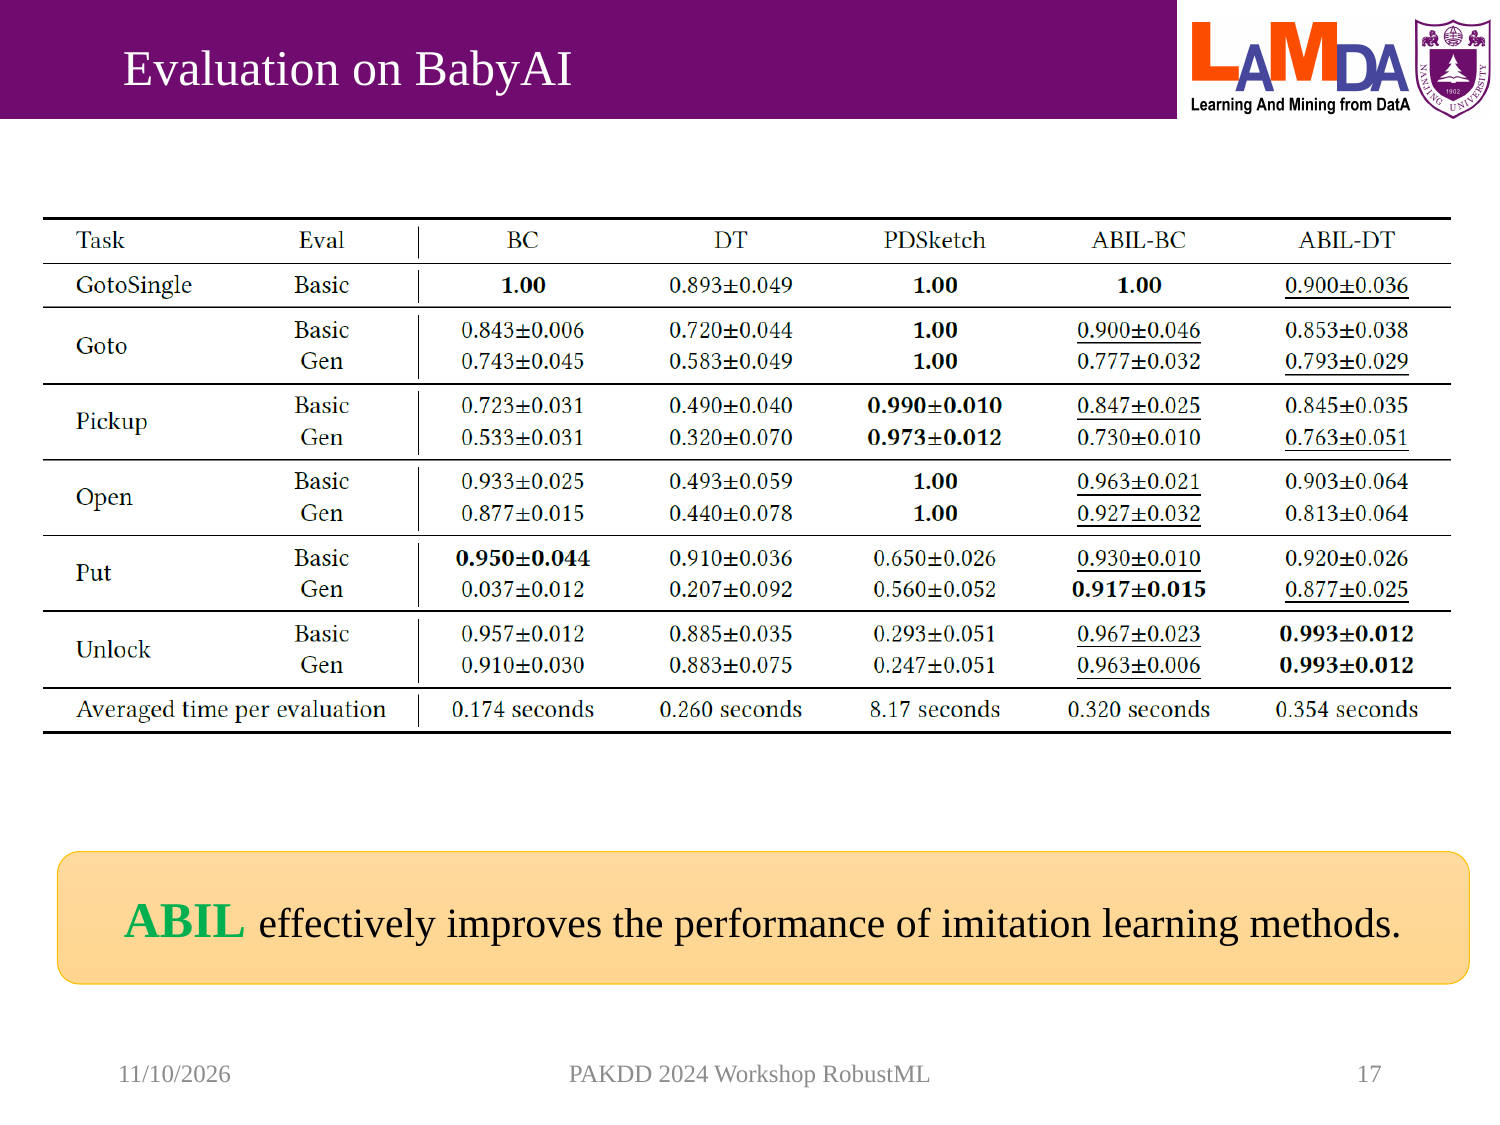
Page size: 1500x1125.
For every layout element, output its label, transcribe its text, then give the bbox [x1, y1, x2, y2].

picture [1415, 19, 1491, 119]
title Evaluation on BabyAI [108, 35, 1087, 87]
picture [1190, 19, 1412, 120]
text_box ABIL effectively improves the performance of imitation learning methods. [56, 851, 1470, 985]
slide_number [103, 1042, 441, 1103]
picture [29, 200, 1471, 748]
slide_number 17 [1059, 1042, 1397, 1103]
footer PAKDD 2024 Workshop RobustML [496, 1042, 1004, 1103]
